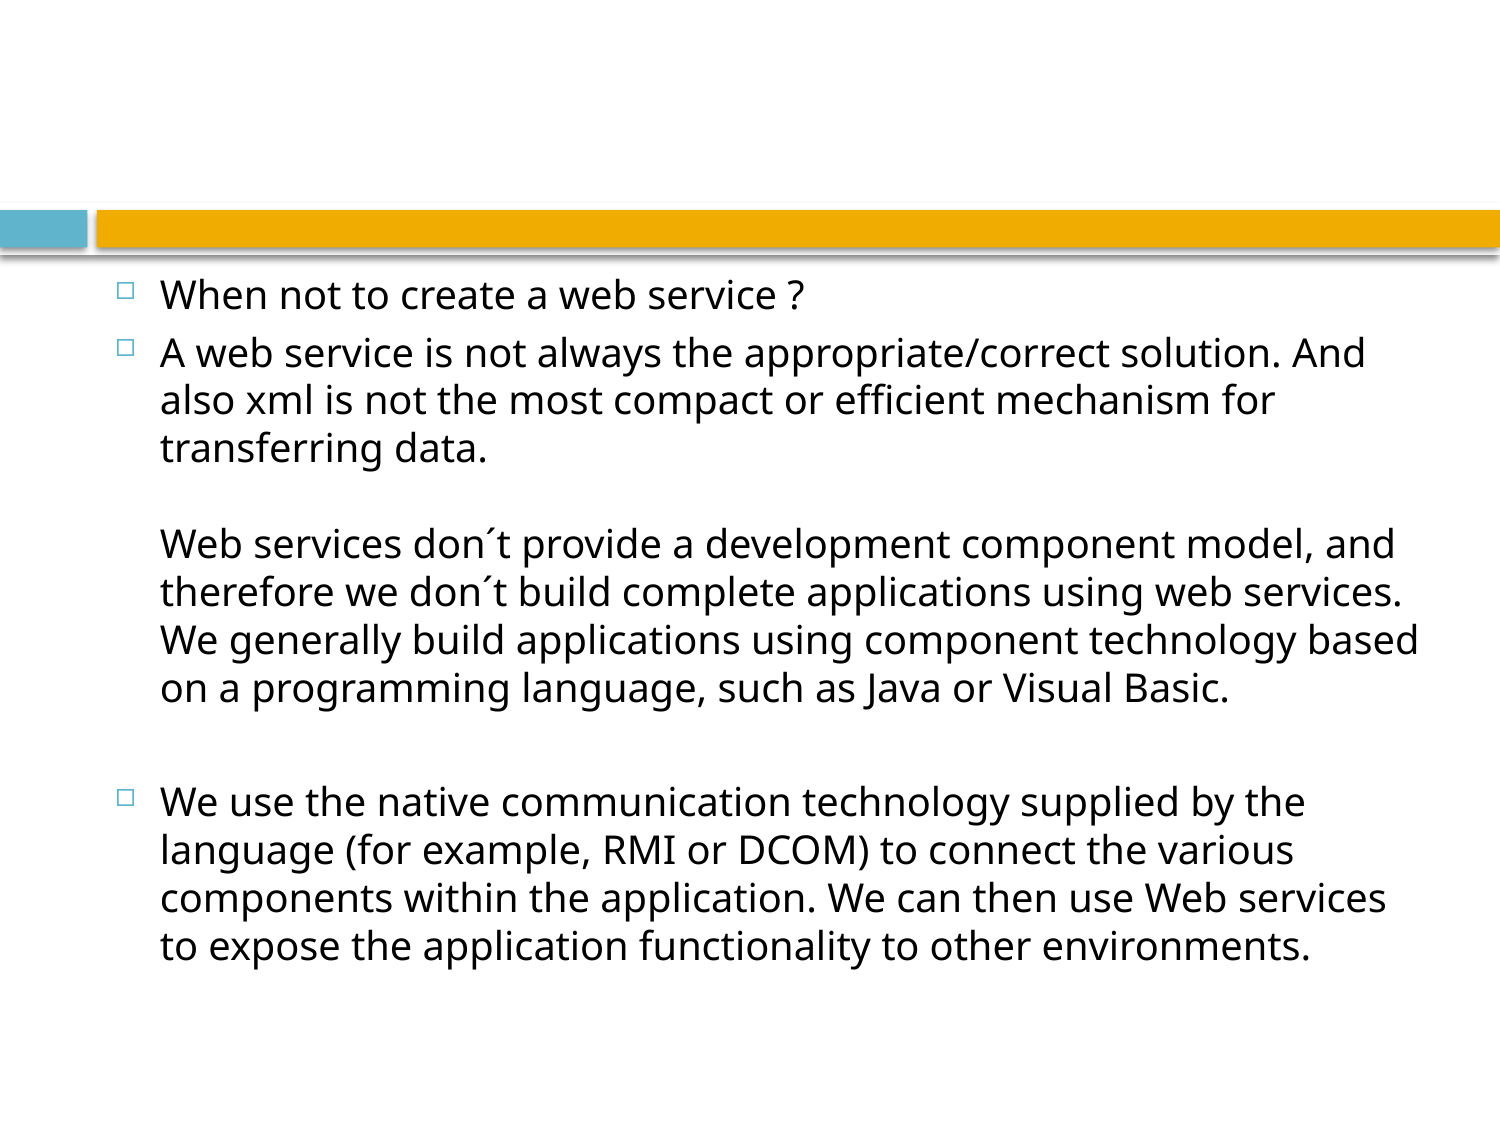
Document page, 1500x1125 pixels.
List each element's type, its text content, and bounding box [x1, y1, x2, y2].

list When not to create a web service ? A web service is not always the appropriate/correct solution. And also xml is not the most compact or efficient mechanism for transferring data. Web services don´t provide a development component model, and therefore we don´t build complete applications using web services. We generally build applications using component technology based on a programming language, such as Java or Visual Basic. We use the native communication technology supplied by the language (for example, RMI or DCOM) to connect the various components within the application. We can then use Web services to expose the application functionality to other environments. [100, 262, 1438, 1000]
